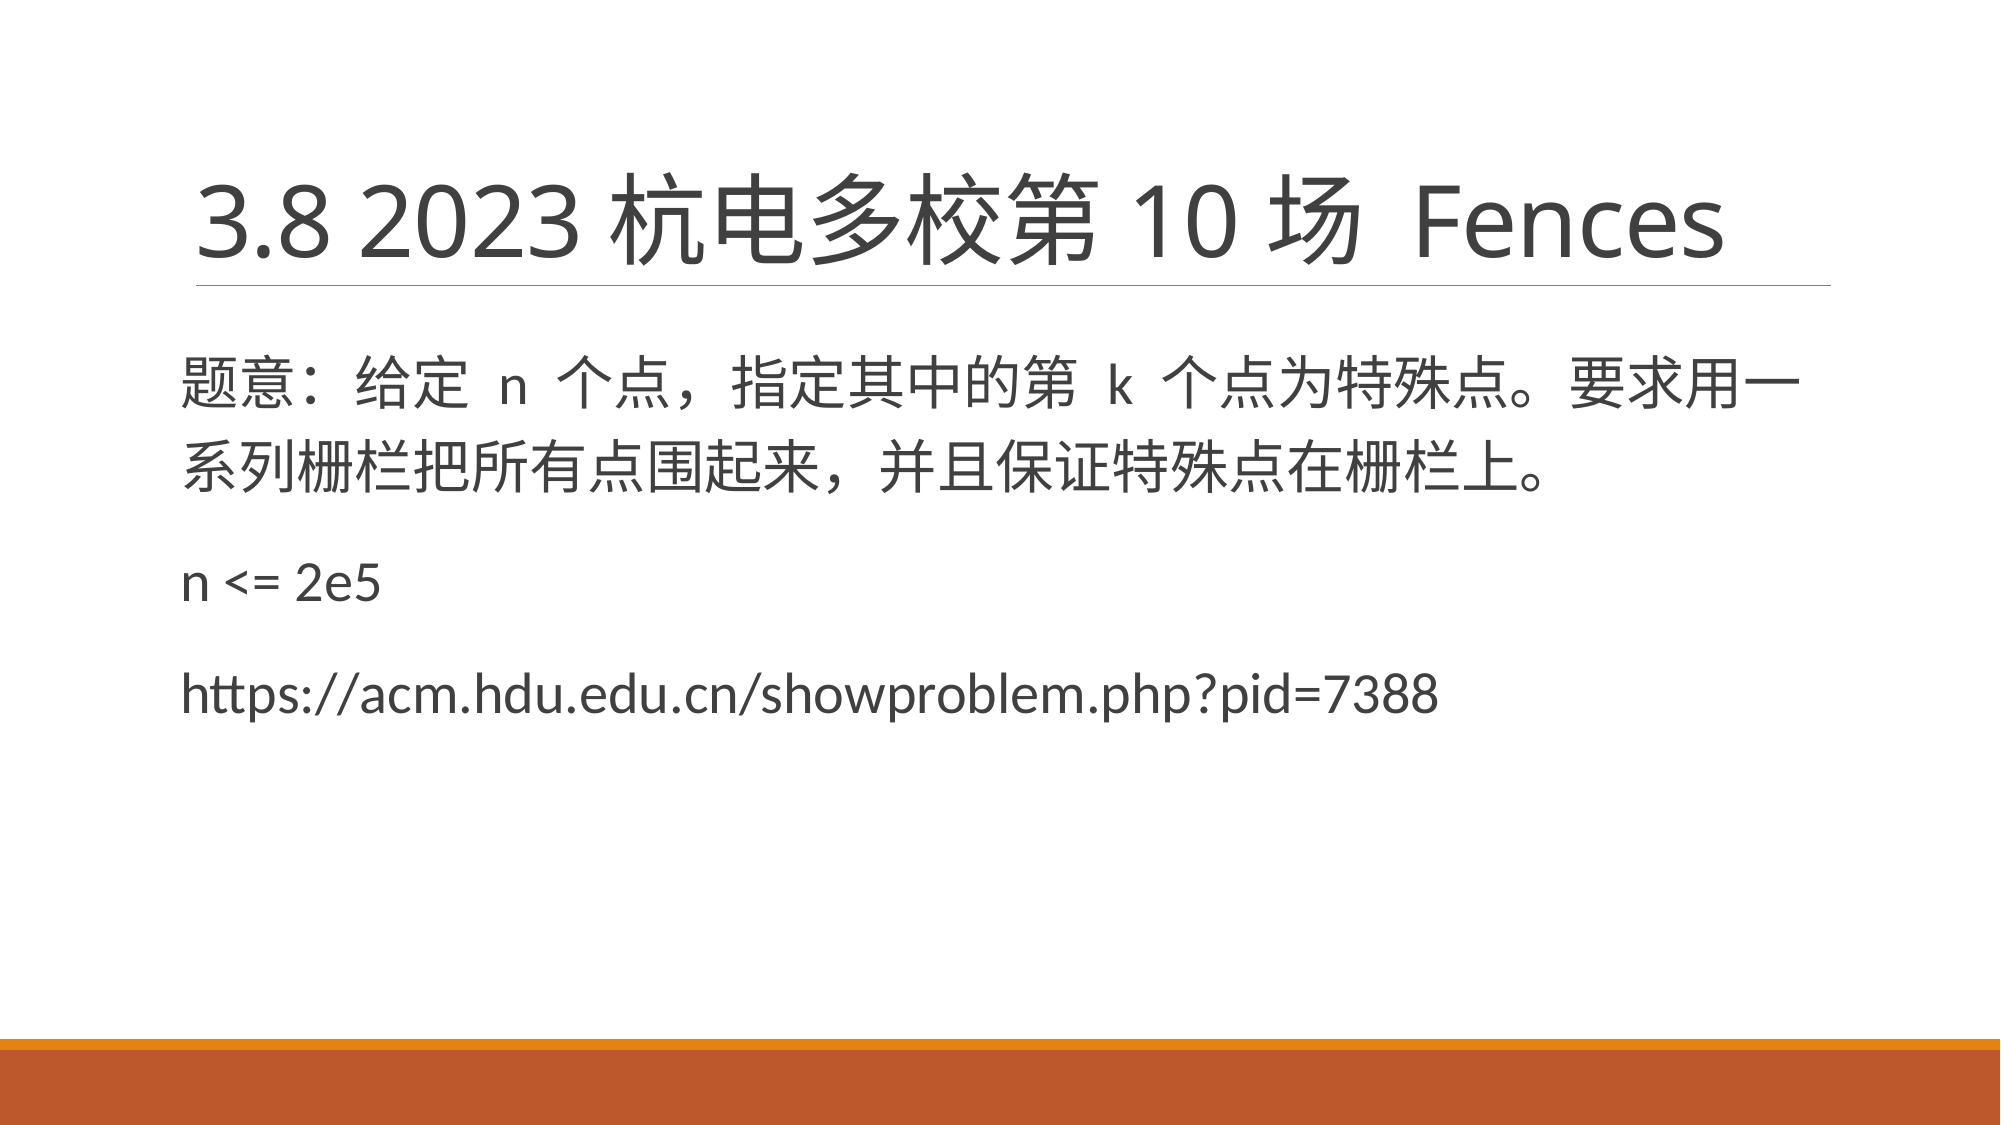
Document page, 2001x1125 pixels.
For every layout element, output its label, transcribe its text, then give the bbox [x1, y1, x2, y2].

list 题意：给定 n 个点，指定其中的第 k 个点为特殊点。要求用一系列栅栏把所有点围起来，并且保证特殊点在栅栏上。 n <= 2e5 https://acm.hdu.edu.cn/showproblem.php?pid=7388 [180, 324, 1830, 985]
title 3.8 2023杭电多校第10场 Fences [180, 47, 1830, 285]
